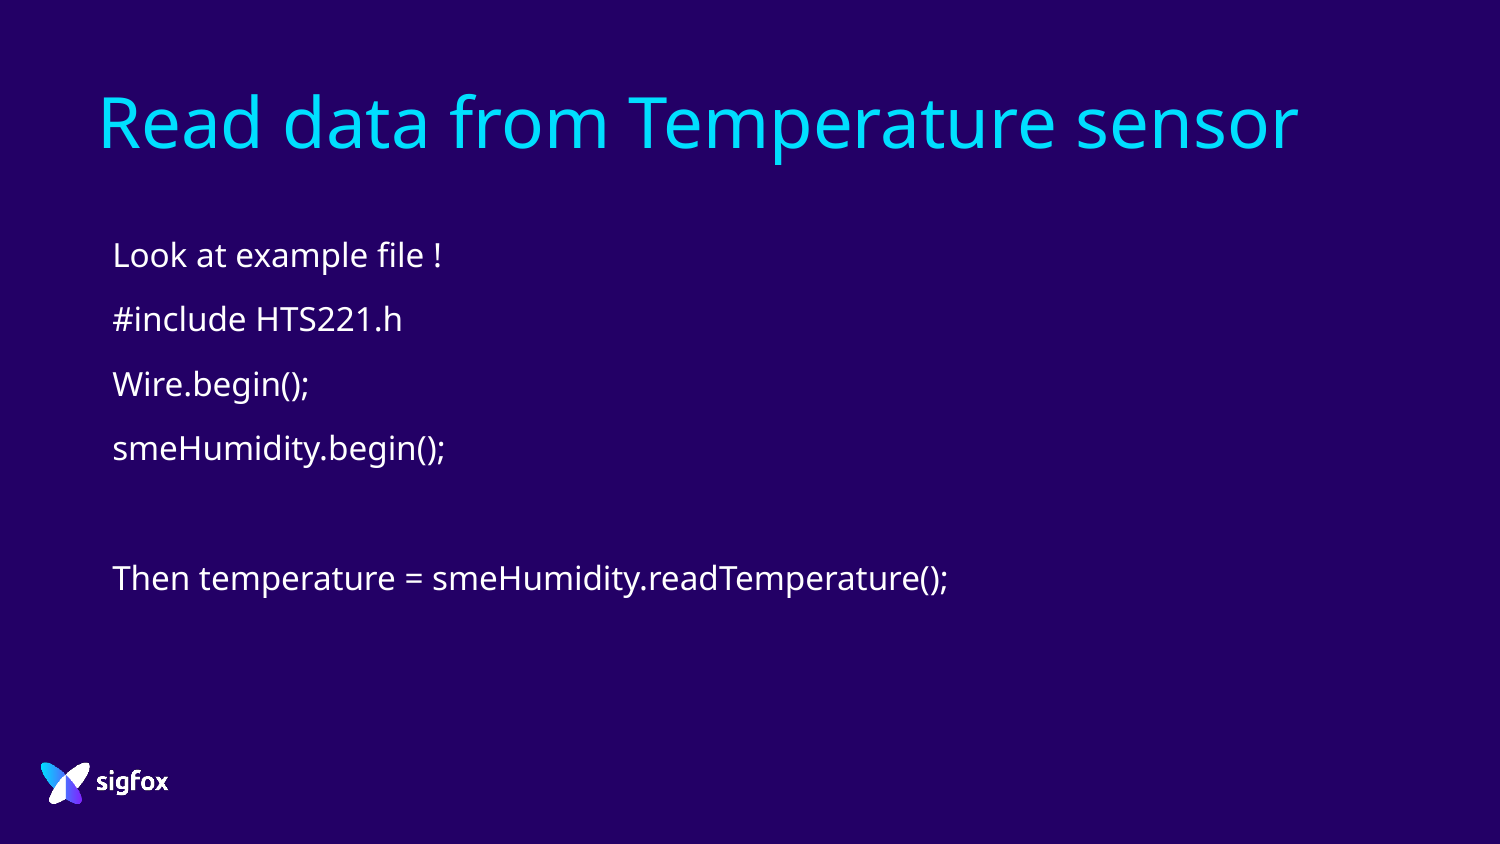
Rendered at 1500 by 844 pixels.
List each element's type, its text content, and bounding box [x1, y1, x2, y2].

title Read data from Temperature sensor [97, 87, 1403, 167]
picture [36, 760, 175, 805]
list Look at example file ! #include HTS221.h Wire.begin(); smeHumidity.begin(); Then temperature = smeHumidity.readTemperature(); [97, 218, 1439, 634]
